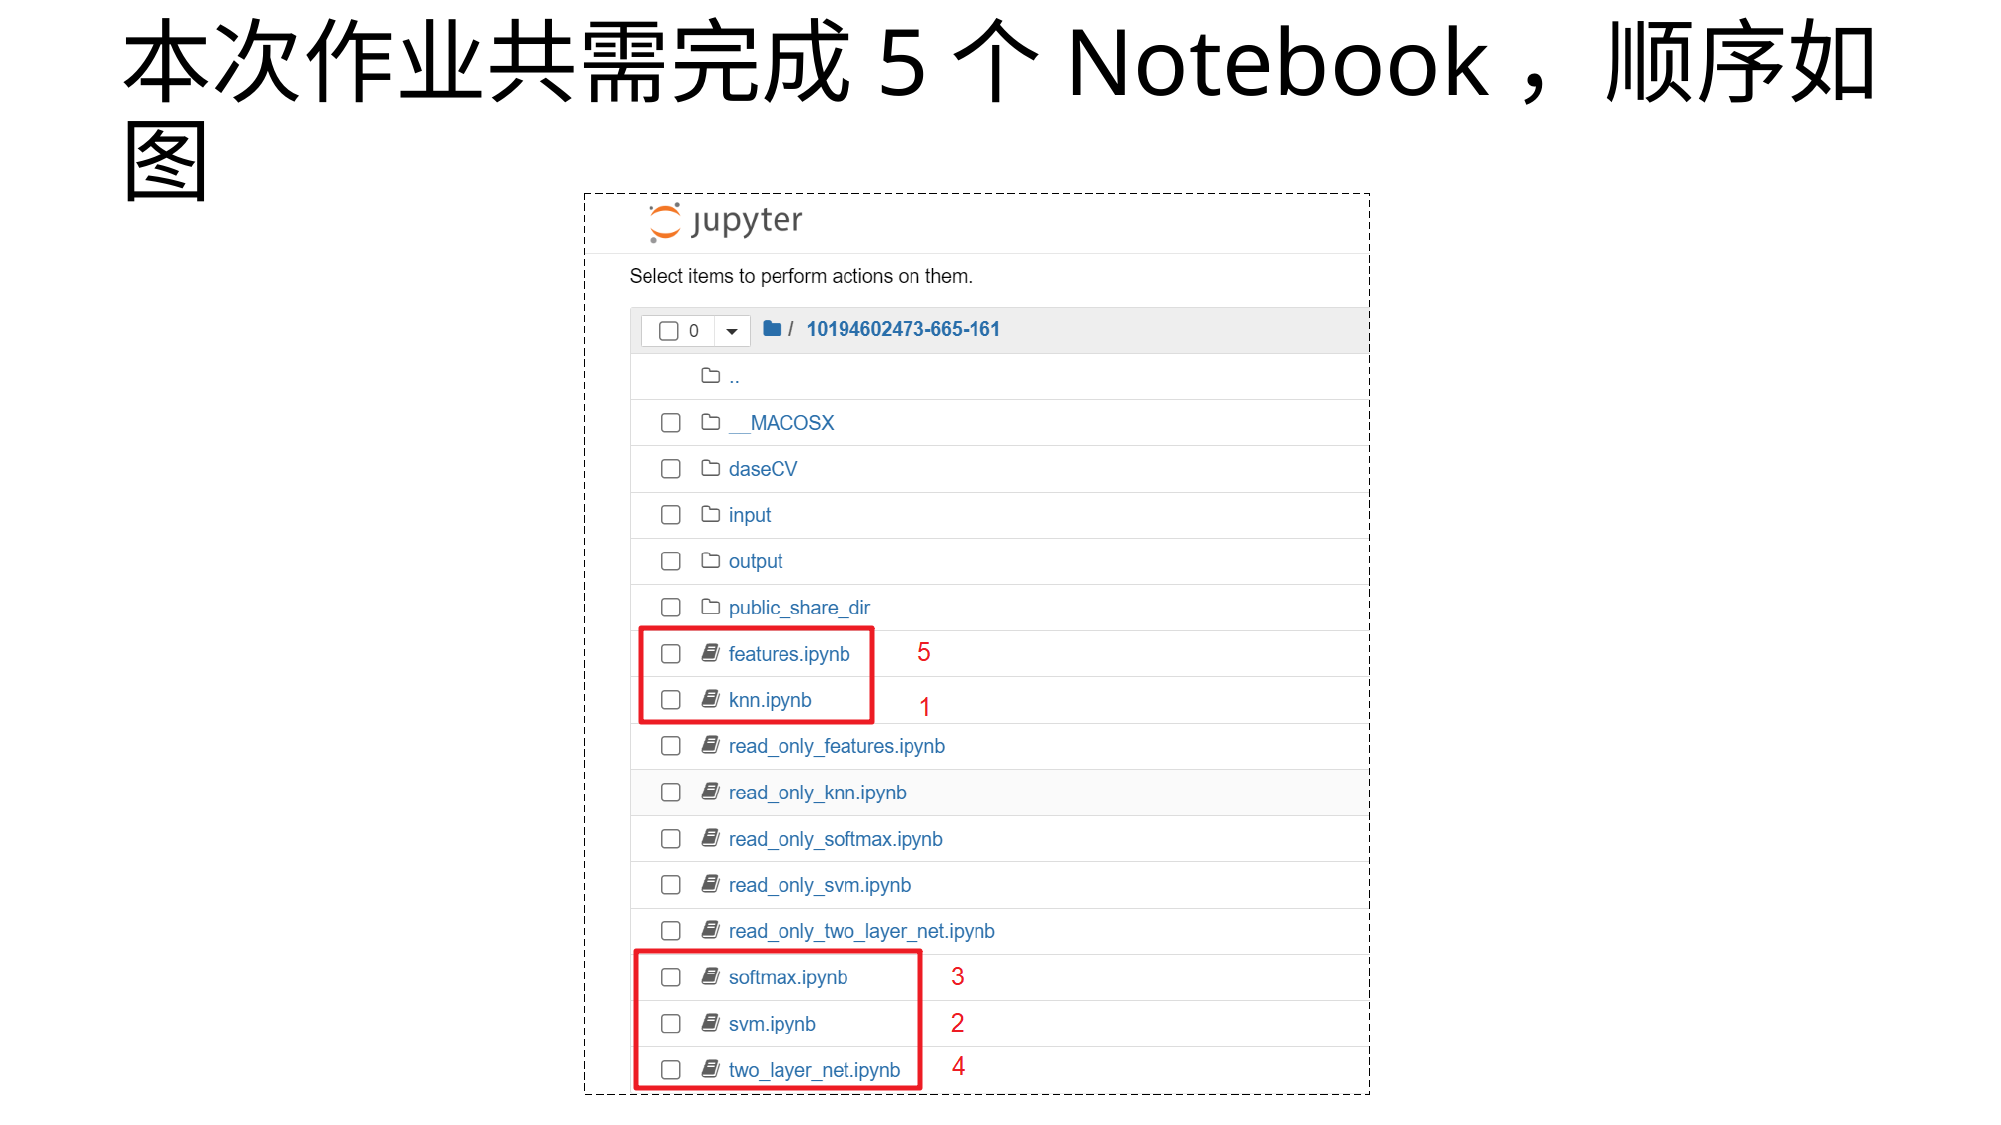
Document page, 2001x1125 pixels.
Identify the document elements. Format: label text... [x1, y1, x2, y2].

picture [584, 193, 1370, 1095]
title 本次作业共需完成5个Notebook，顺序如图 [105, 6, 1895, 225]
